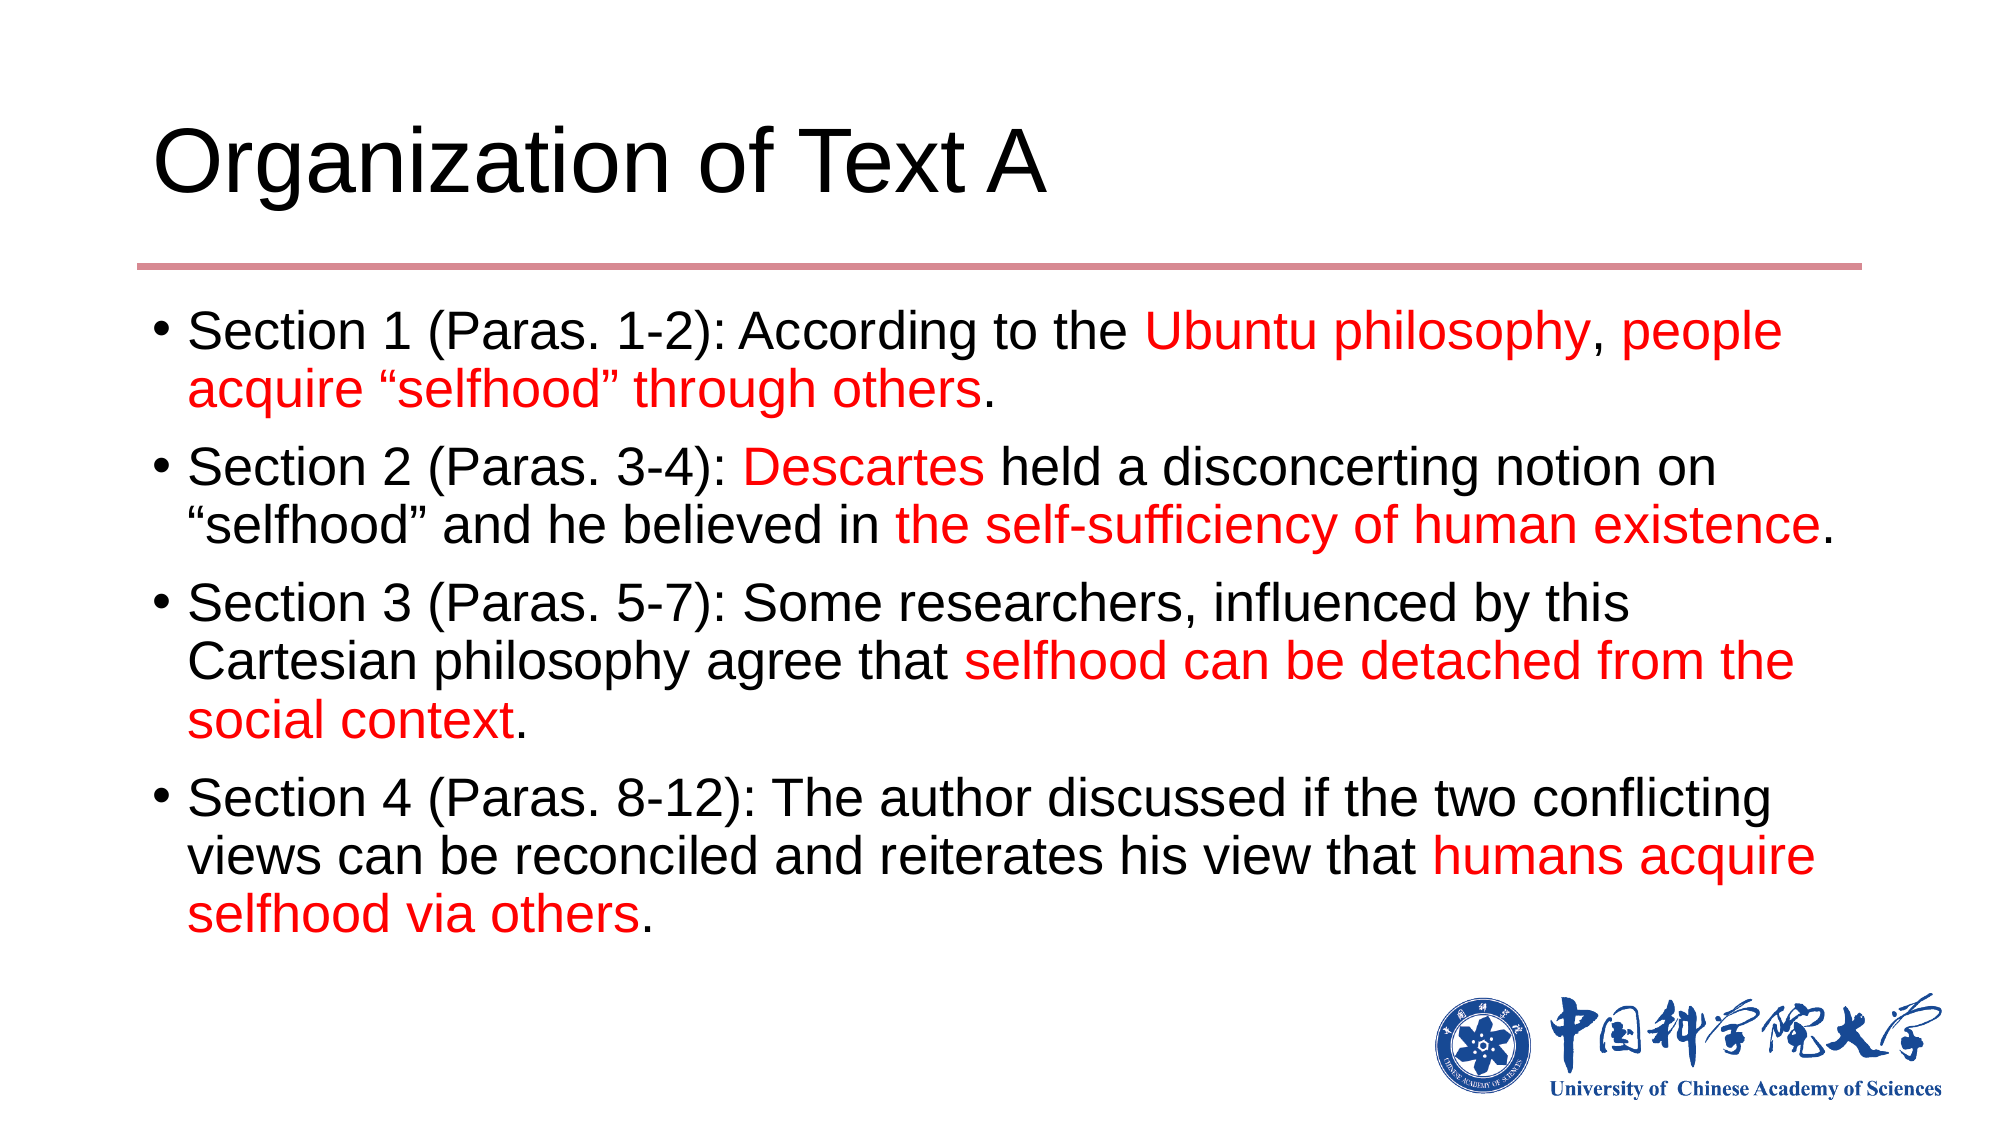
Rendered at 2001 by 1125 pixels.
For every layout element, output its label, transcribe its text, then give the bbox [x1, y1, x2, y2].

title Organization of Text A [137, 59, 1863, 267]
list Section 1 (Paras. 1-2): According to the Ubuntu philosophy, people acquire “selfhood” through others. Section 2 (Paras. 3-4): Descartes held a disconcerting notion on “selfhood” and he believed in the self-sufficiency of human existence. Section 3 (Paras. 5-7): Some researchers, influenced by this Cartesian philosophy agree that selfhood can be detached from the social context. Section 4 (Paras. 8-12): The author discussed if the two conflicting views can be reconciled and reiterates his view that humans acquire selfhood via others. [137, 294, 1863, 1009]
picture [1435, 993, 1942, 1100]
